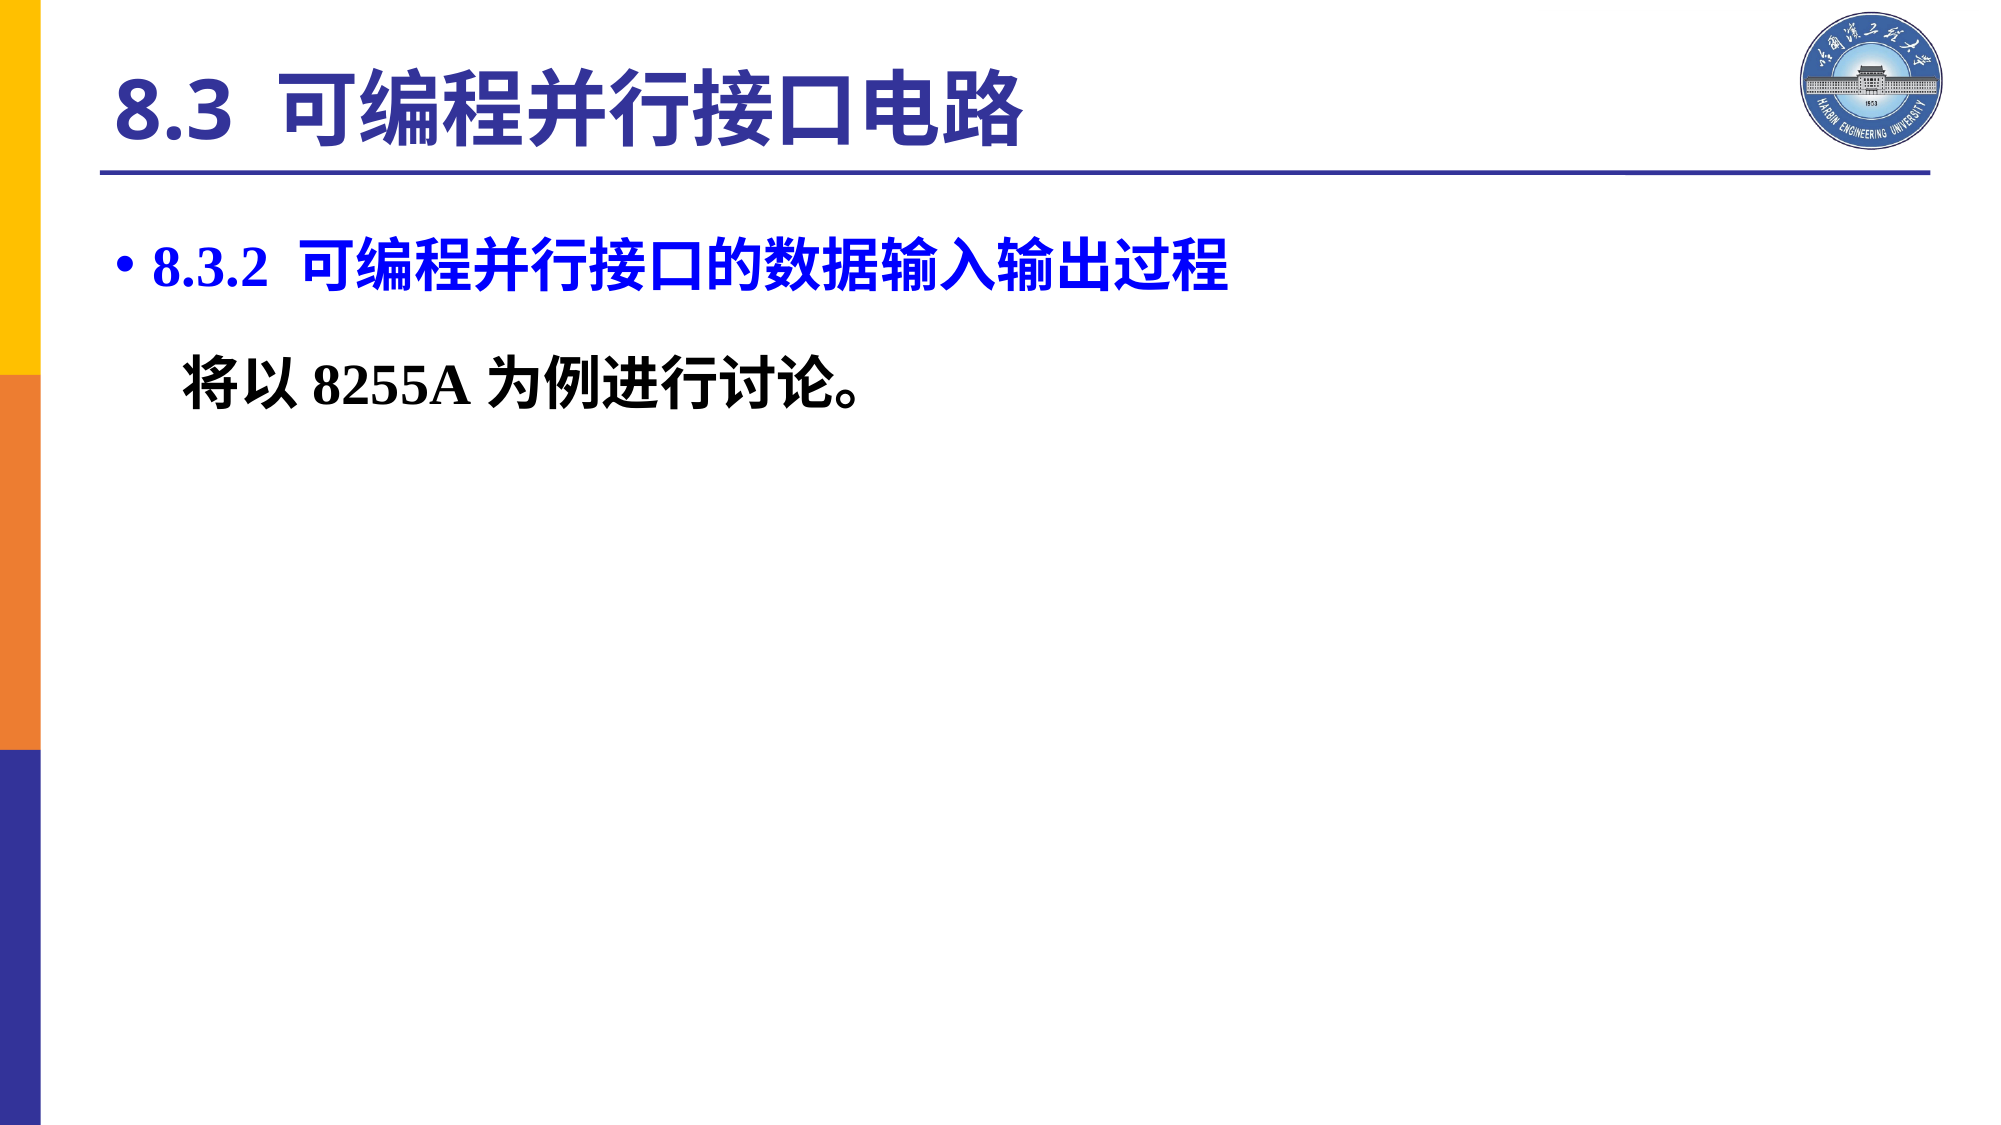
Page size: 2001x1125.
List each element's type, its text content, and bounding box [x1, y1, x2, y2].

picture [1538, 9, 1979, 165]
list 8.3.2 可编程并行接口的数据输入输出过程 将以8255A为例进行讨论。 [99, 185, 1931, 996]
text_box 8.3 可编程并行接口电路 [99, 19, 1379, 207]
